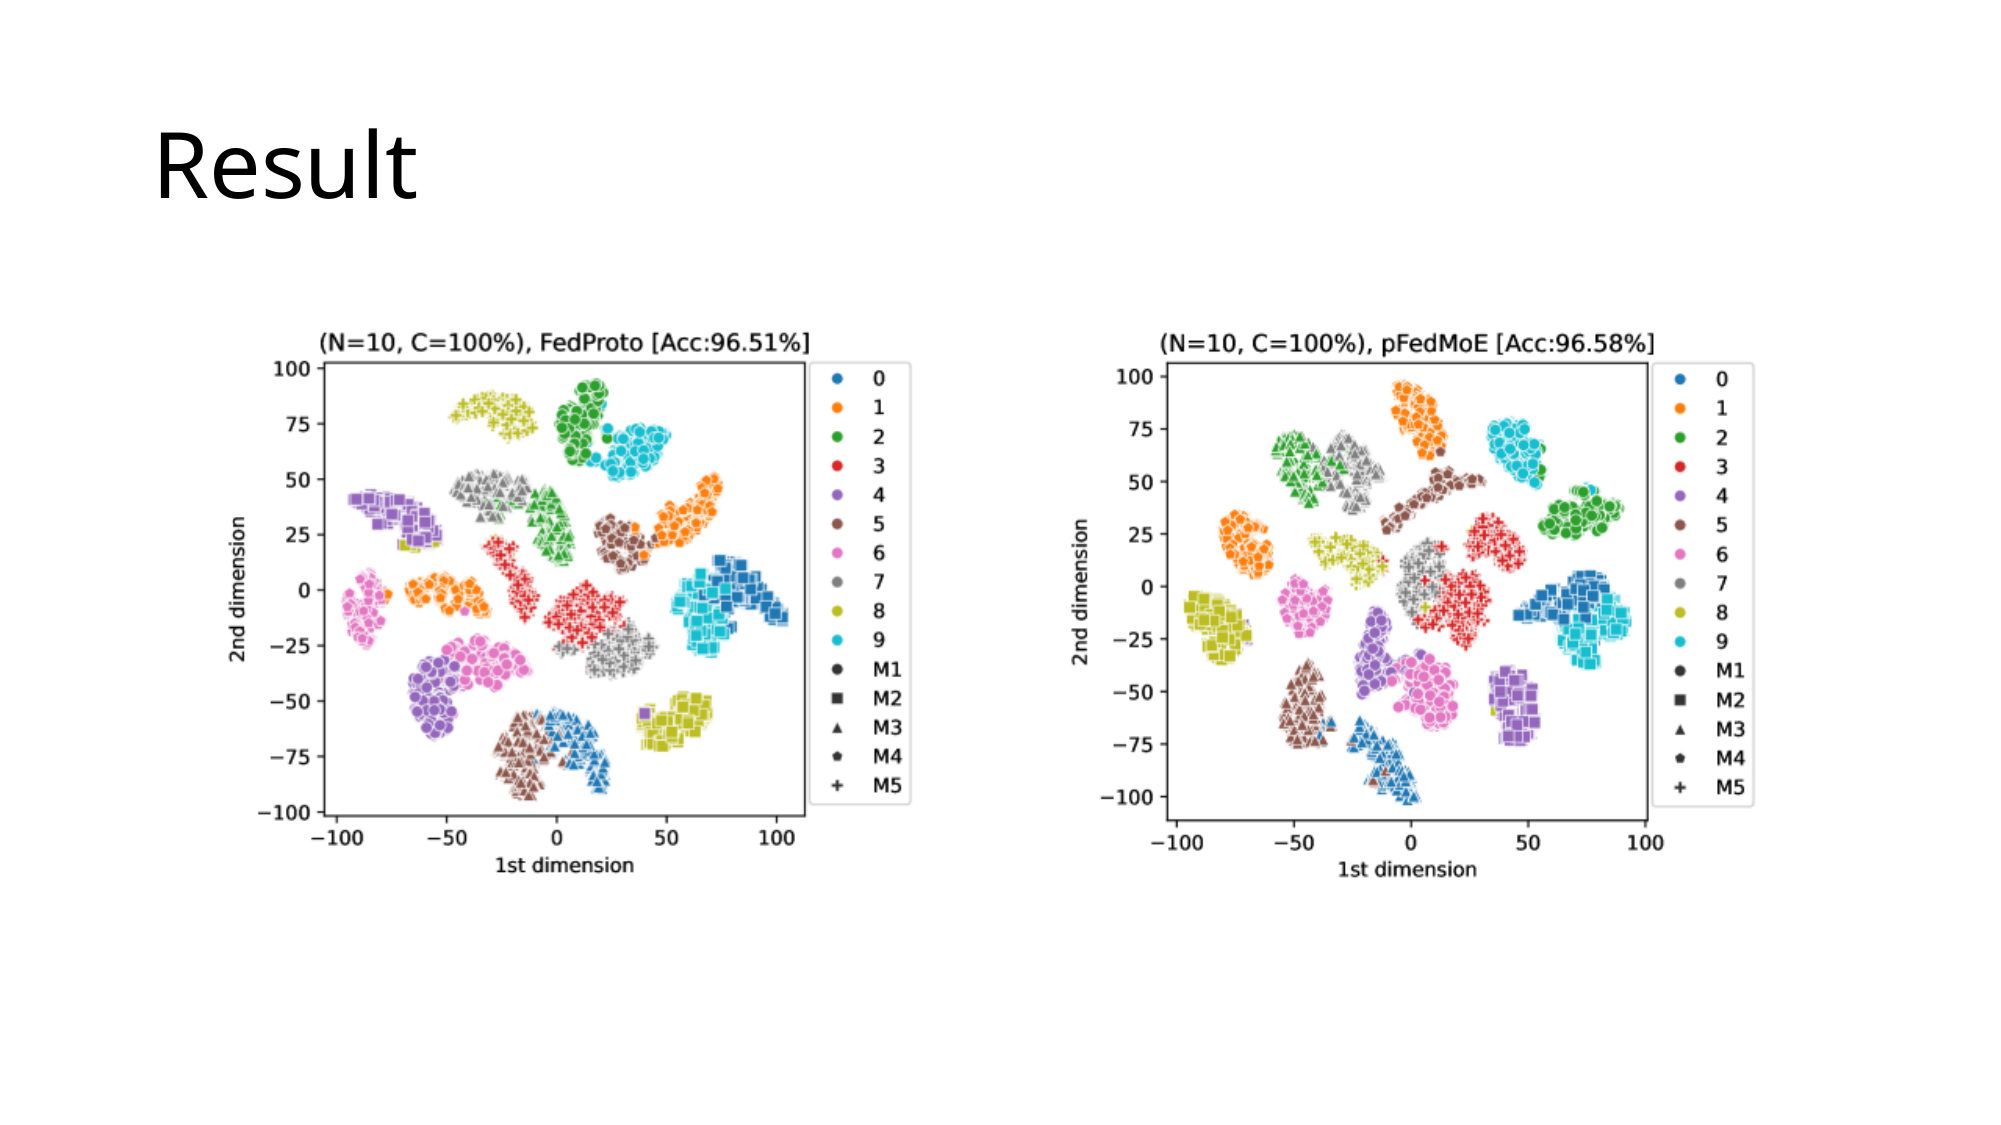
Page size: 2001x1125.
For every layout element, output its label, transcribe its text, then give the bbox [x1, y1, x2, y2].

title Result [137, 59, 1863, 278]
picture [1066, 318, 1760, 891]
picture [224, 318, 918, 886]
